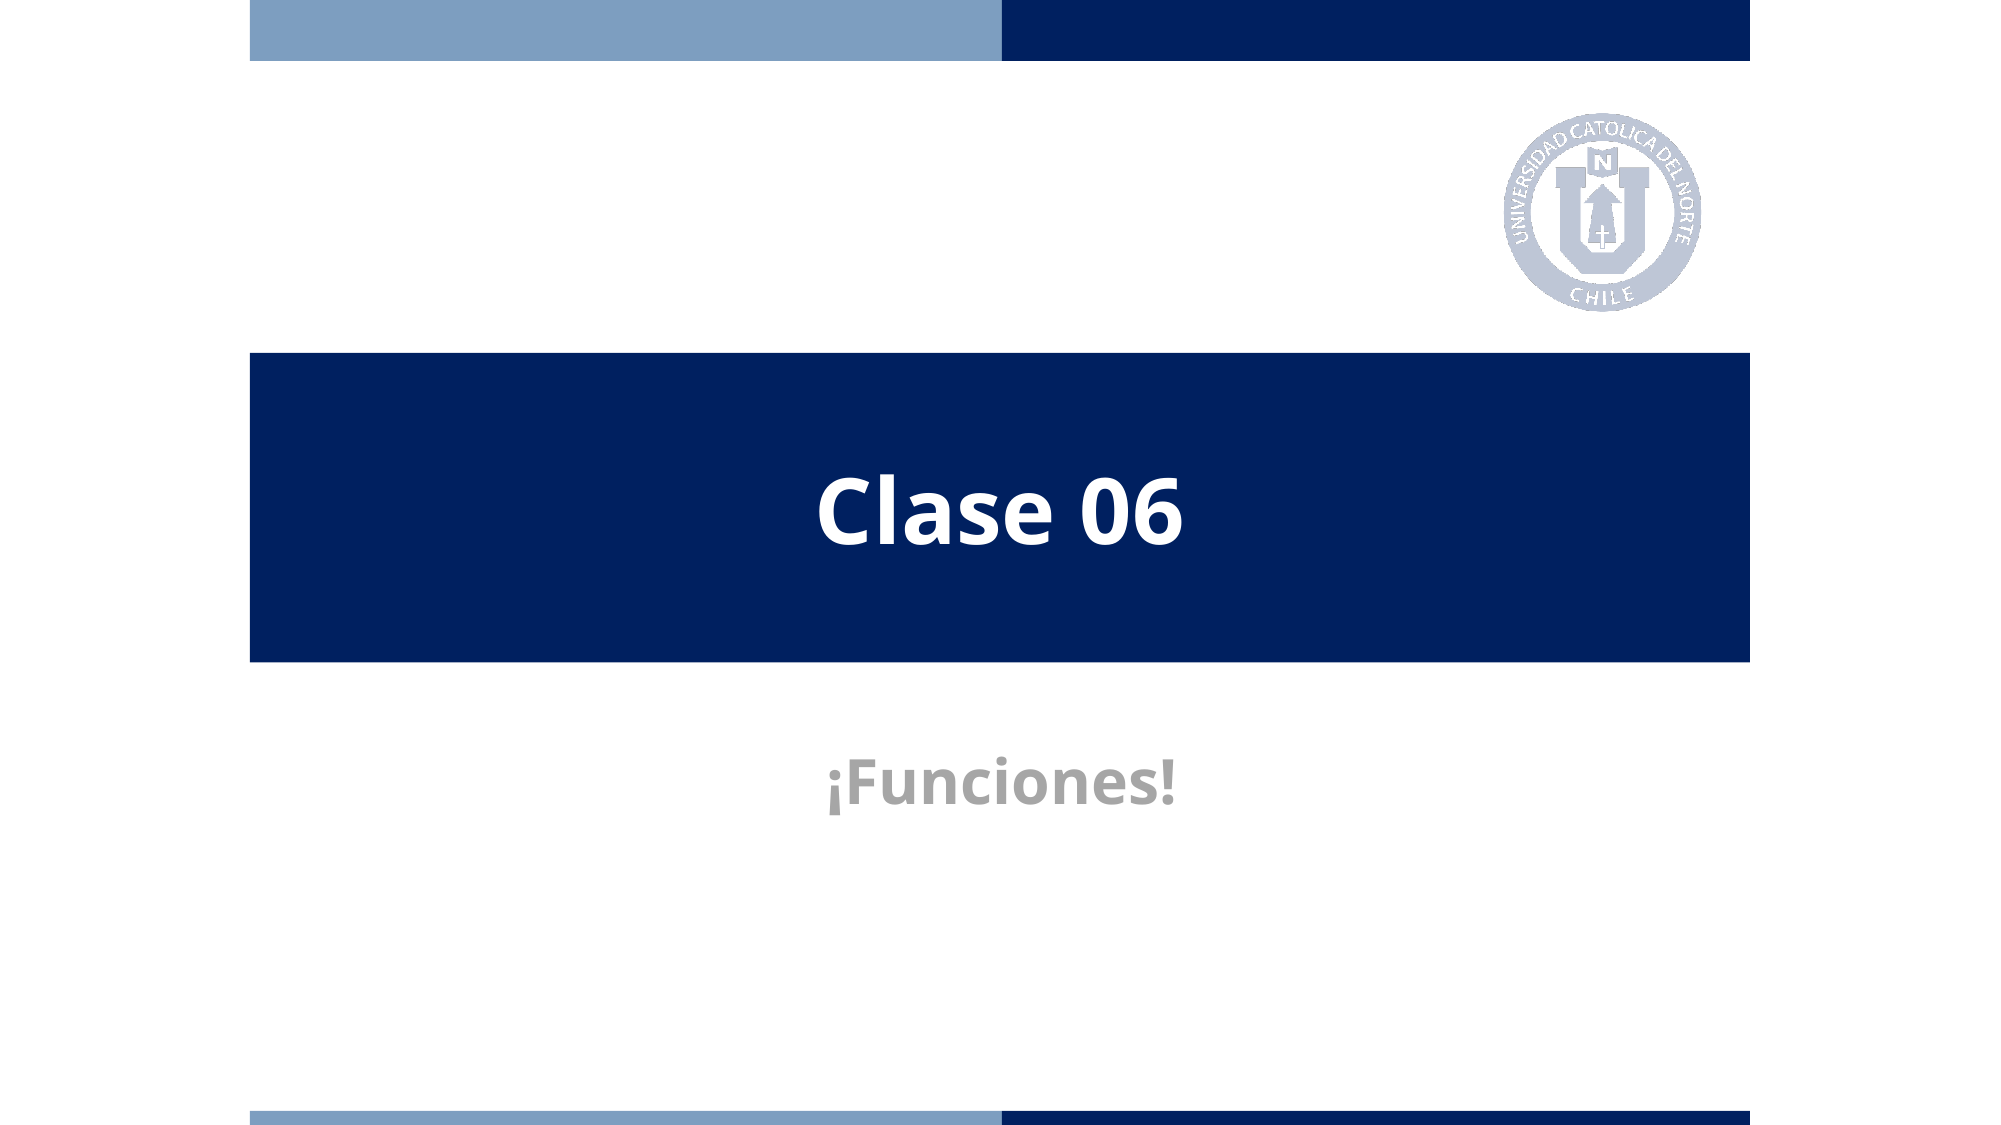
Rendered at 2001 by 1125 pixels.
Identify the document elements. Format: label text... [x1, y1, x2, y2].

text_box [1001, 1110, 1751, 1125]
text_box [1001, 0, 1751, 62]
text_box [249, 1110, 1001, 1125]
picture [1498, 106, 1709, 321]
text_box ¡Funciones! [253, 735, 1750, 825]
text_box [249, 0, 1001, 62]
text_box Clase 06 [249, 352, 1751, 663]
